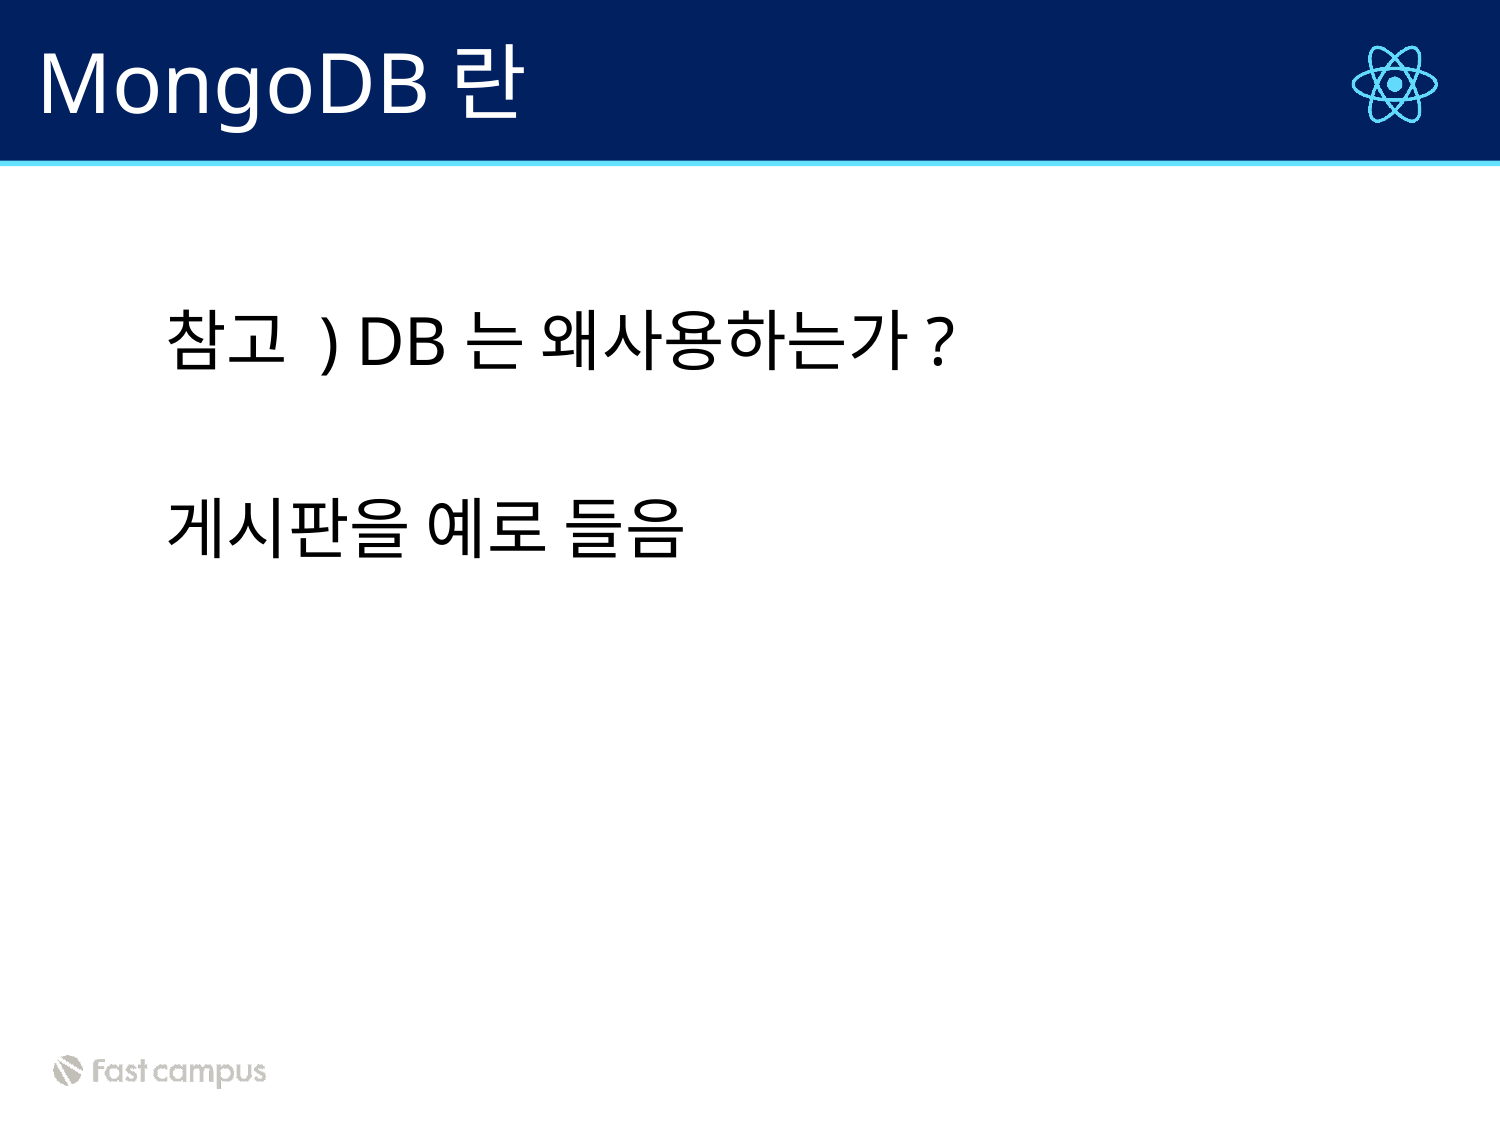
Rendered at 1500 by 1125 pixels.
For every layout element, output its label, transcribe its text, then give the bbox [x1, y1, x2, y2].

picture [53, 1046, 266, 1094]
list 참고 ) DB는 왜사용하는가? 게시판을 예로 들음 [157, 290, 1343, 953]
picture [1380, 36, 1444, 135]
title MongoDB란 [28, 0, 1380, 175]
